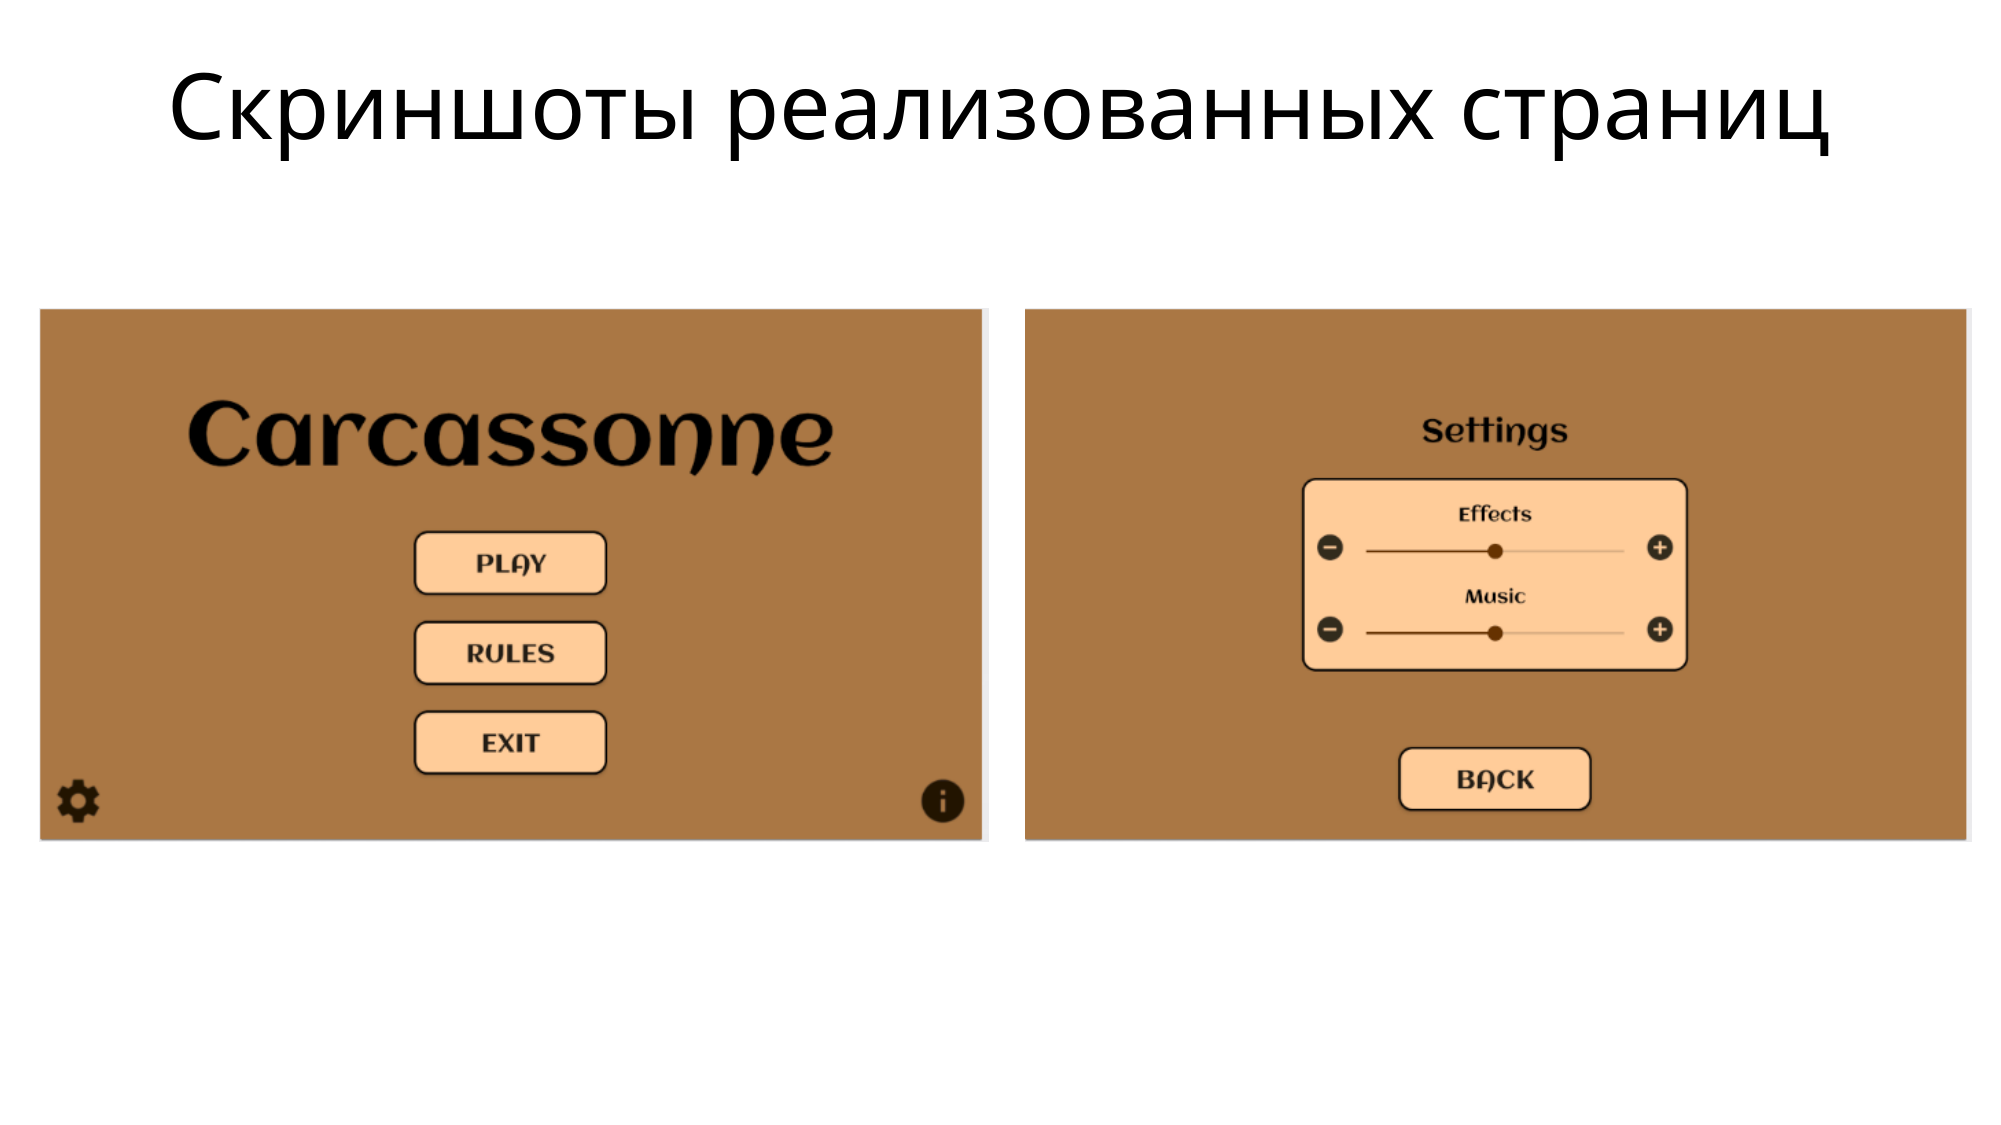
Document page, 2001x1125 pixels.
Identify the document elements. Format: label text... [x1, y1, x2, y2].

title Скриншоты реализованных страниц [0, 29, 2000, 191]
picture [1025, 307, 1972, 842]
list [39, 307, 989, 842]
